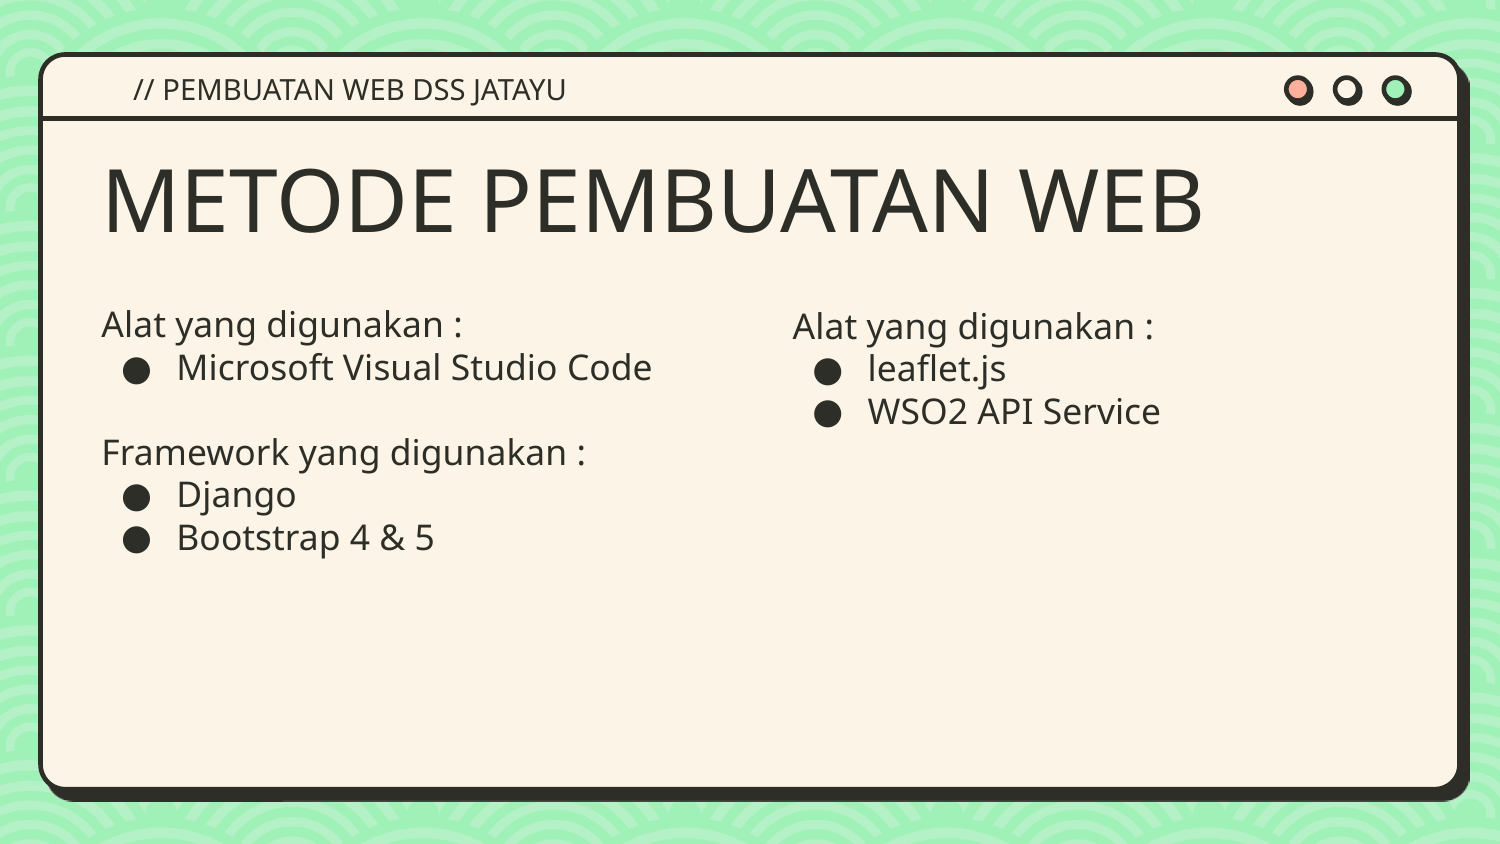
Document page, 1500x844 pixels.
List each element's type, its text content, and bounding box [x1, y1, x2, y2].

picture [0, 0, 1500, 844]
subtitle Alat yang digunakan : Microsoft Visual Studio Code Framework yang digunakan : Django Bootstrap 4 & 5 [86, 259, 752, 601]
text_box // PEMBUATAN WEB DSS JATAYU [118, 61, 809, 116]
subtitle Alat yang digunakan : leaflet.js WSO2 API Service [777, 196, 1443, 538]
title METODE PEMBUATAN WEB [86, 117, 1382, 266]
